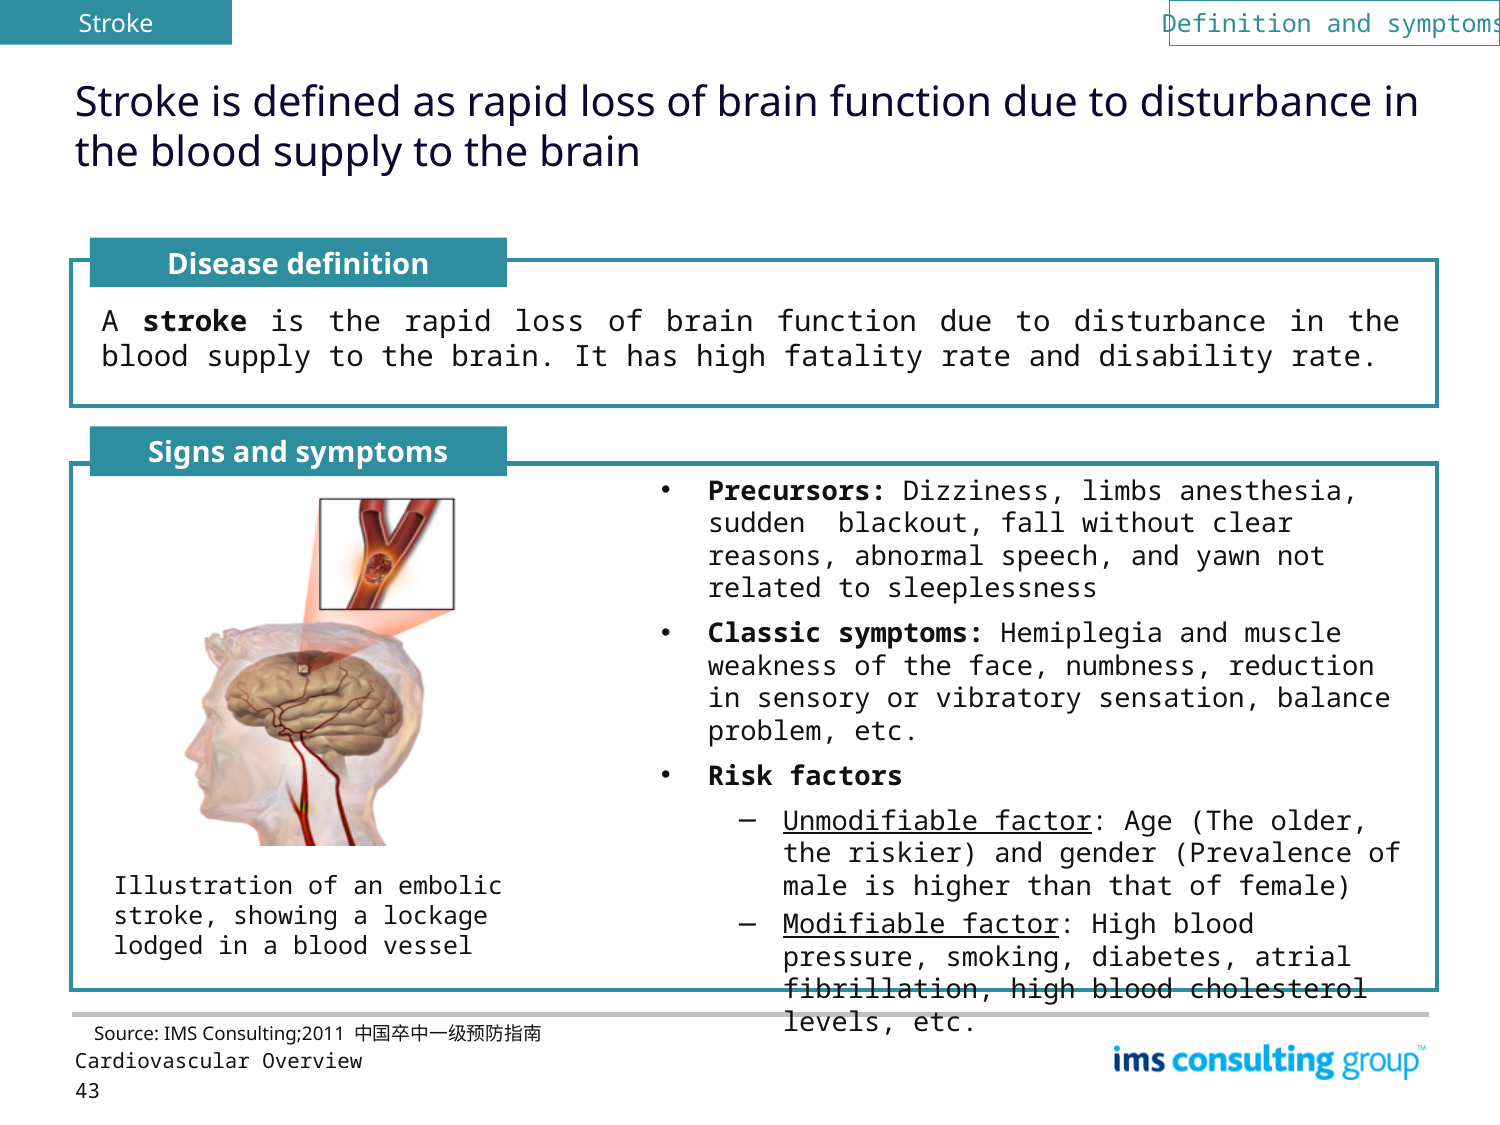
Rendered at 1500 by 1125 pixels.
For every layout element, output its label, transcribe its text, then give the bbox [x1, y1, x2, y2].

picture [1346, 1071, 1356, 1077]
footer Cardiovascular Overview [74, 1047, 1078, 1083]
text_box Disease definition [89, 237, 507, 288]
text_box A stroke is the rapid loss of brain function due to disturbance in the blood supply to the brain. It has high fatality rate and disability rate. [86, 294, 1416, 380]
picture [1114, 1045, 1431, 1080]
text_box Precursors: Dizziness, limbs anesthesia, sudden blackout, fall without clear reasons, abnormal speech, and yawn not related to sleeplessness Classic symptoms: Hemiplegia and muscle weakness of the face, numbness, reduction in sensory or vibratory sensation, balance problem, etc. Risk factors Unmodifiable factor: Age (The older, the riskier) and gender (Prevalence of male is higher than that of female) Modifiable factor: High blood pressure, smoking, diabetes, atrial fibrillation, high blood cholesterol levels, etc. [646, 465, 1432, 1045]
text_box Signs and symptoms [89, 426, 507, 477]
text_box Definition and symptoms [1169, 0, 1500, 46]
title Stroke is defined as rapid loss of brain function due to disturbance in the blood supply to the brain [74, 74, 1425, 225]
text_box [71, 463, 1437, 991]
text_box Illustration of an embolic stroke, showing a lockage lodged in a blood vessel [98, 861, 592, 967]
picture [183, 490, 480, 846]
text_box [71, 260, 1437, 407]
text_box Source: IMS Consulting;2011 中国卒中一级预防指南 [94, 1021, 542, 1044]
text_box Stroke [0, 0, 232, 45]
